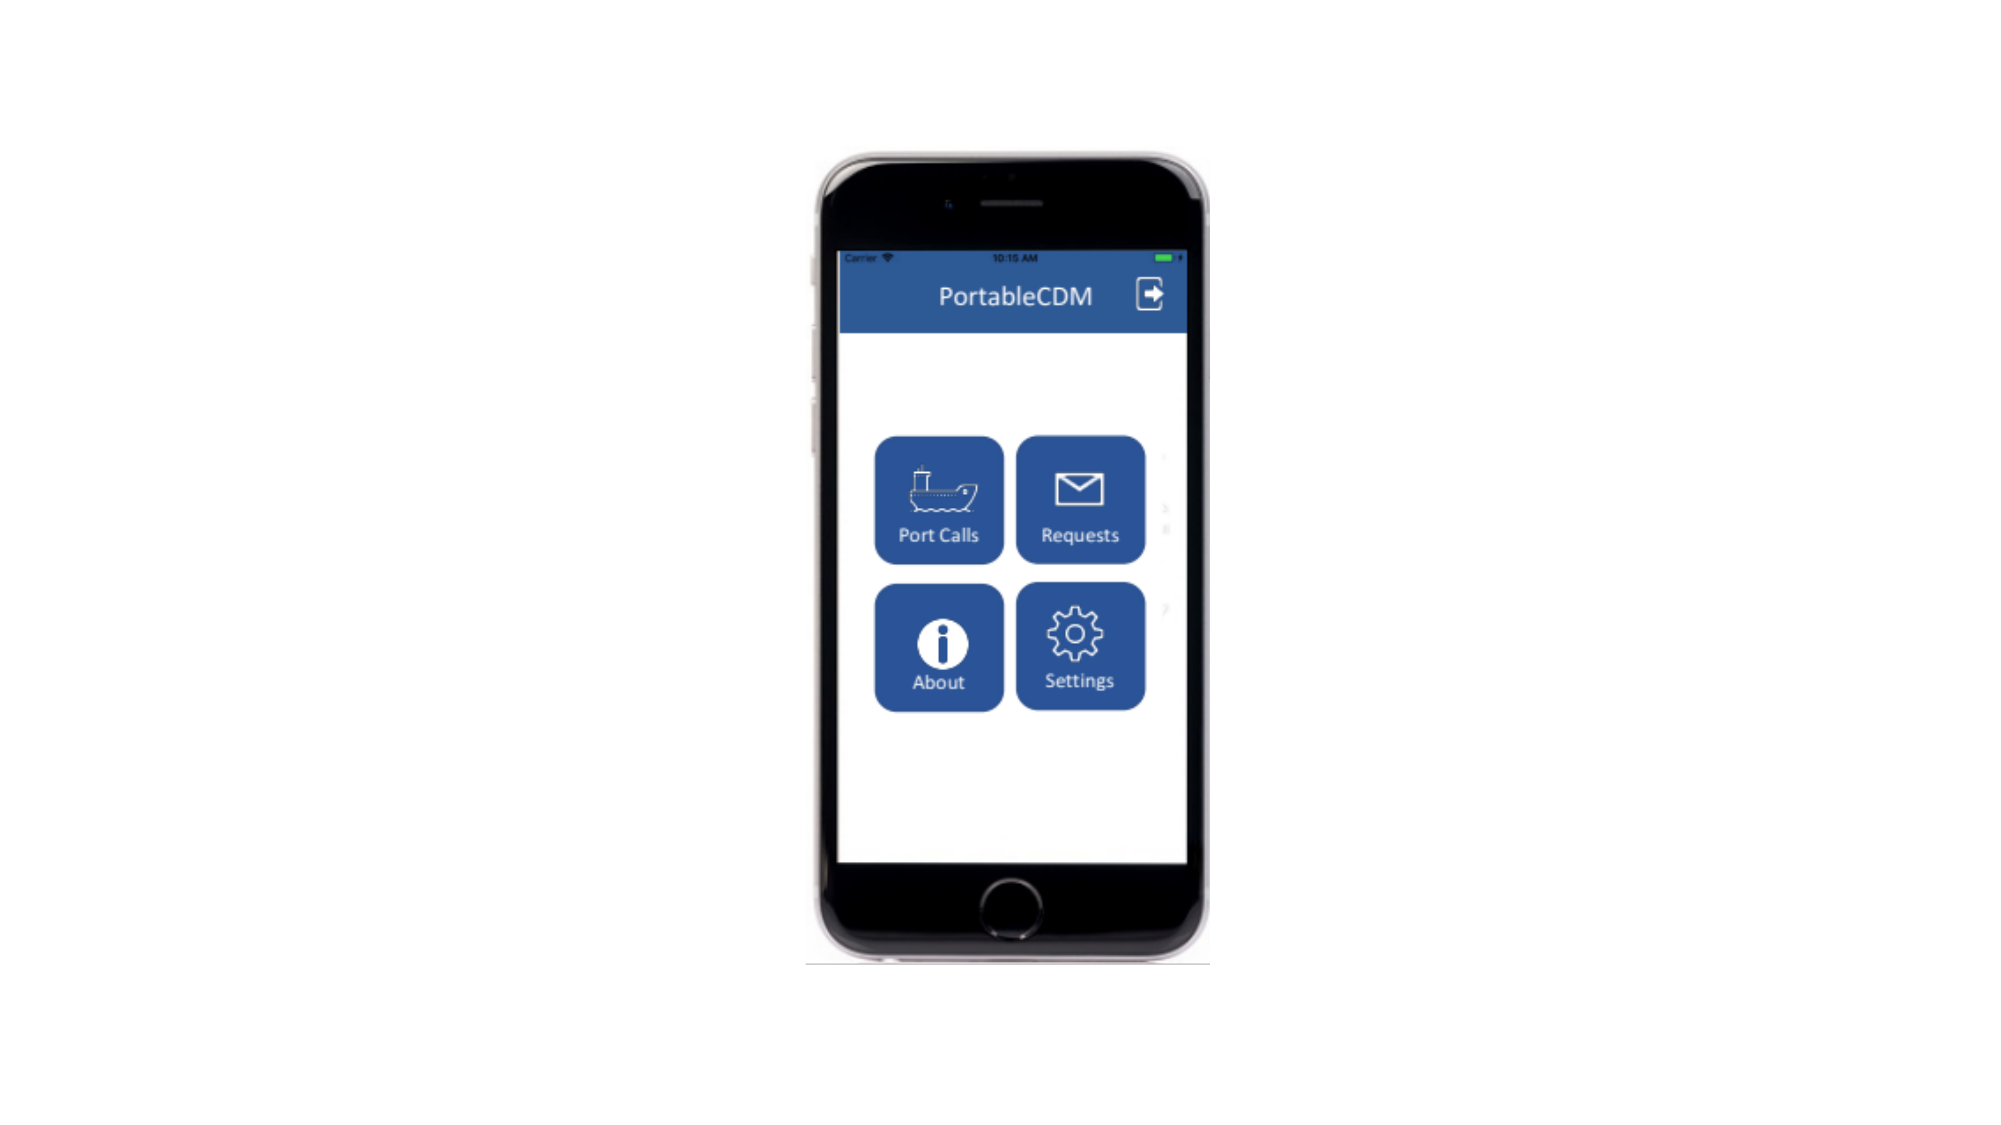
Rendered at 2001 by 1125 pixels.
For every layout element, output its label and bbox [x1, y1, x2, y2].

picture [805, 146, 1210, 979]
